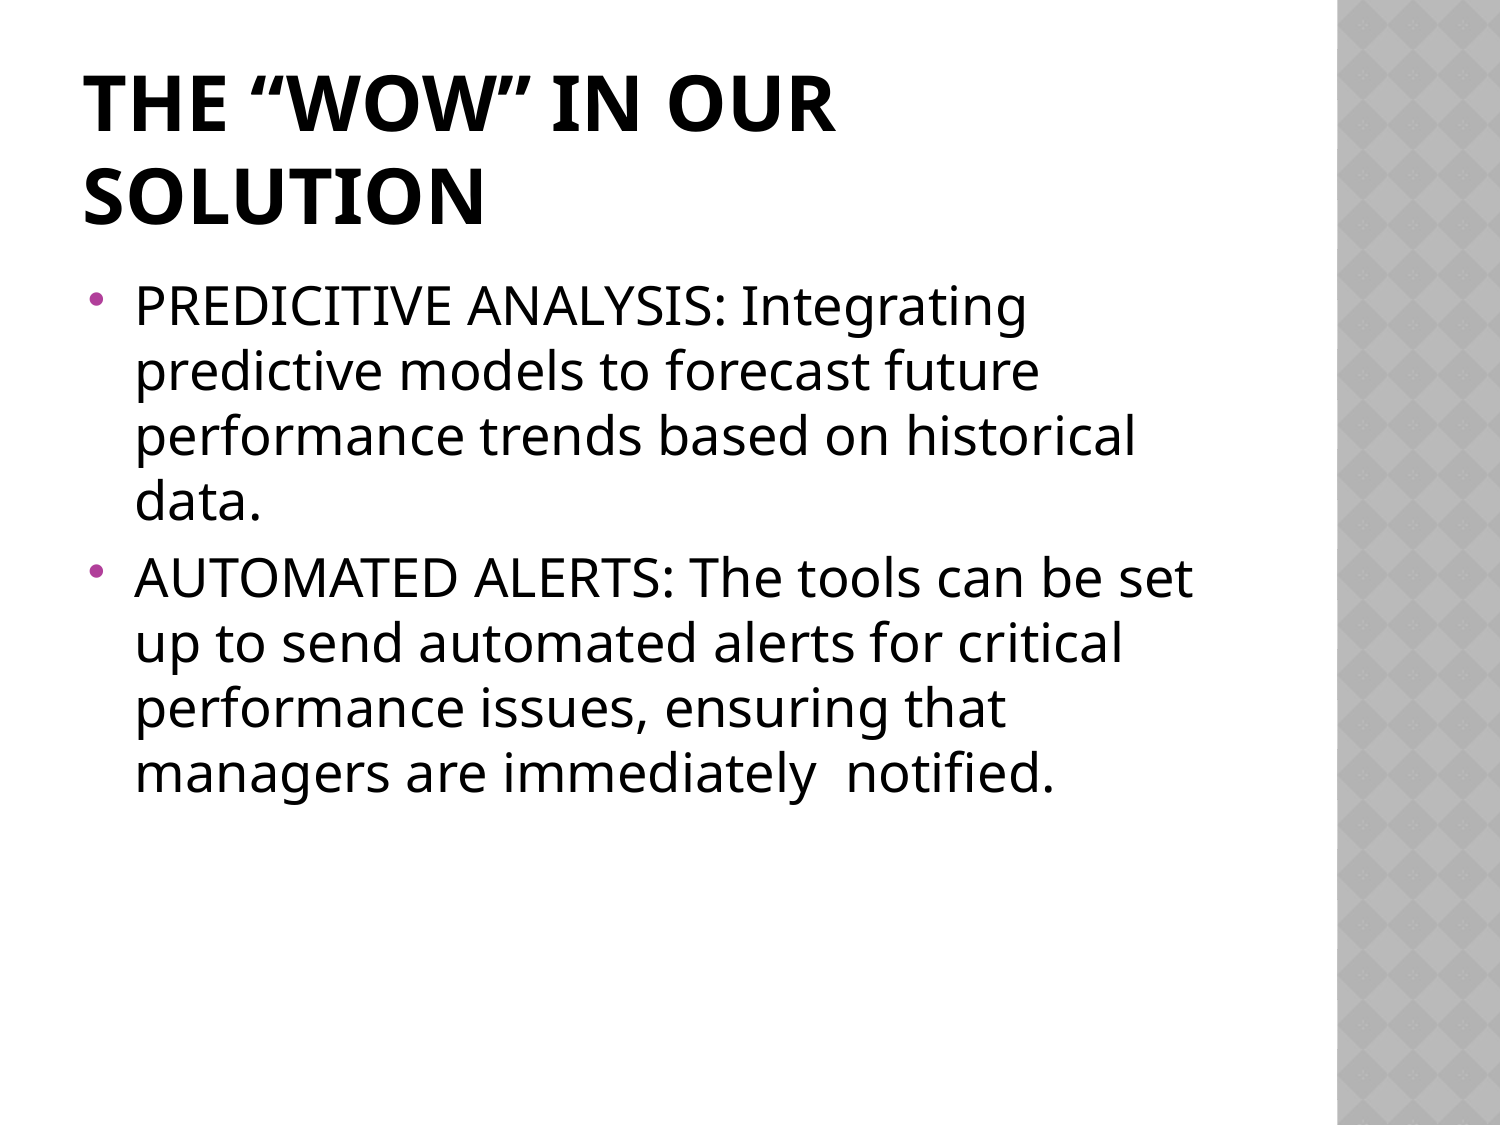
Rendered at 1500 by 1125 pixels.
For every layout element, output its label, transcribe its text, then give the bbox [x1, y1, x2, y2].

list PREDICITIVE ANALYSIS: Integrating predictive models to forecast future performance trends based on historical data. AUTOMATED ALERTS: The tools can be set up to send automated alerts for critical performance issues, ensuring that managers are immediately notified. [75, 264, 1263, 1059]
title THE “WOW” IN OUR SOLUTION [75, 52, 1263, 240]
